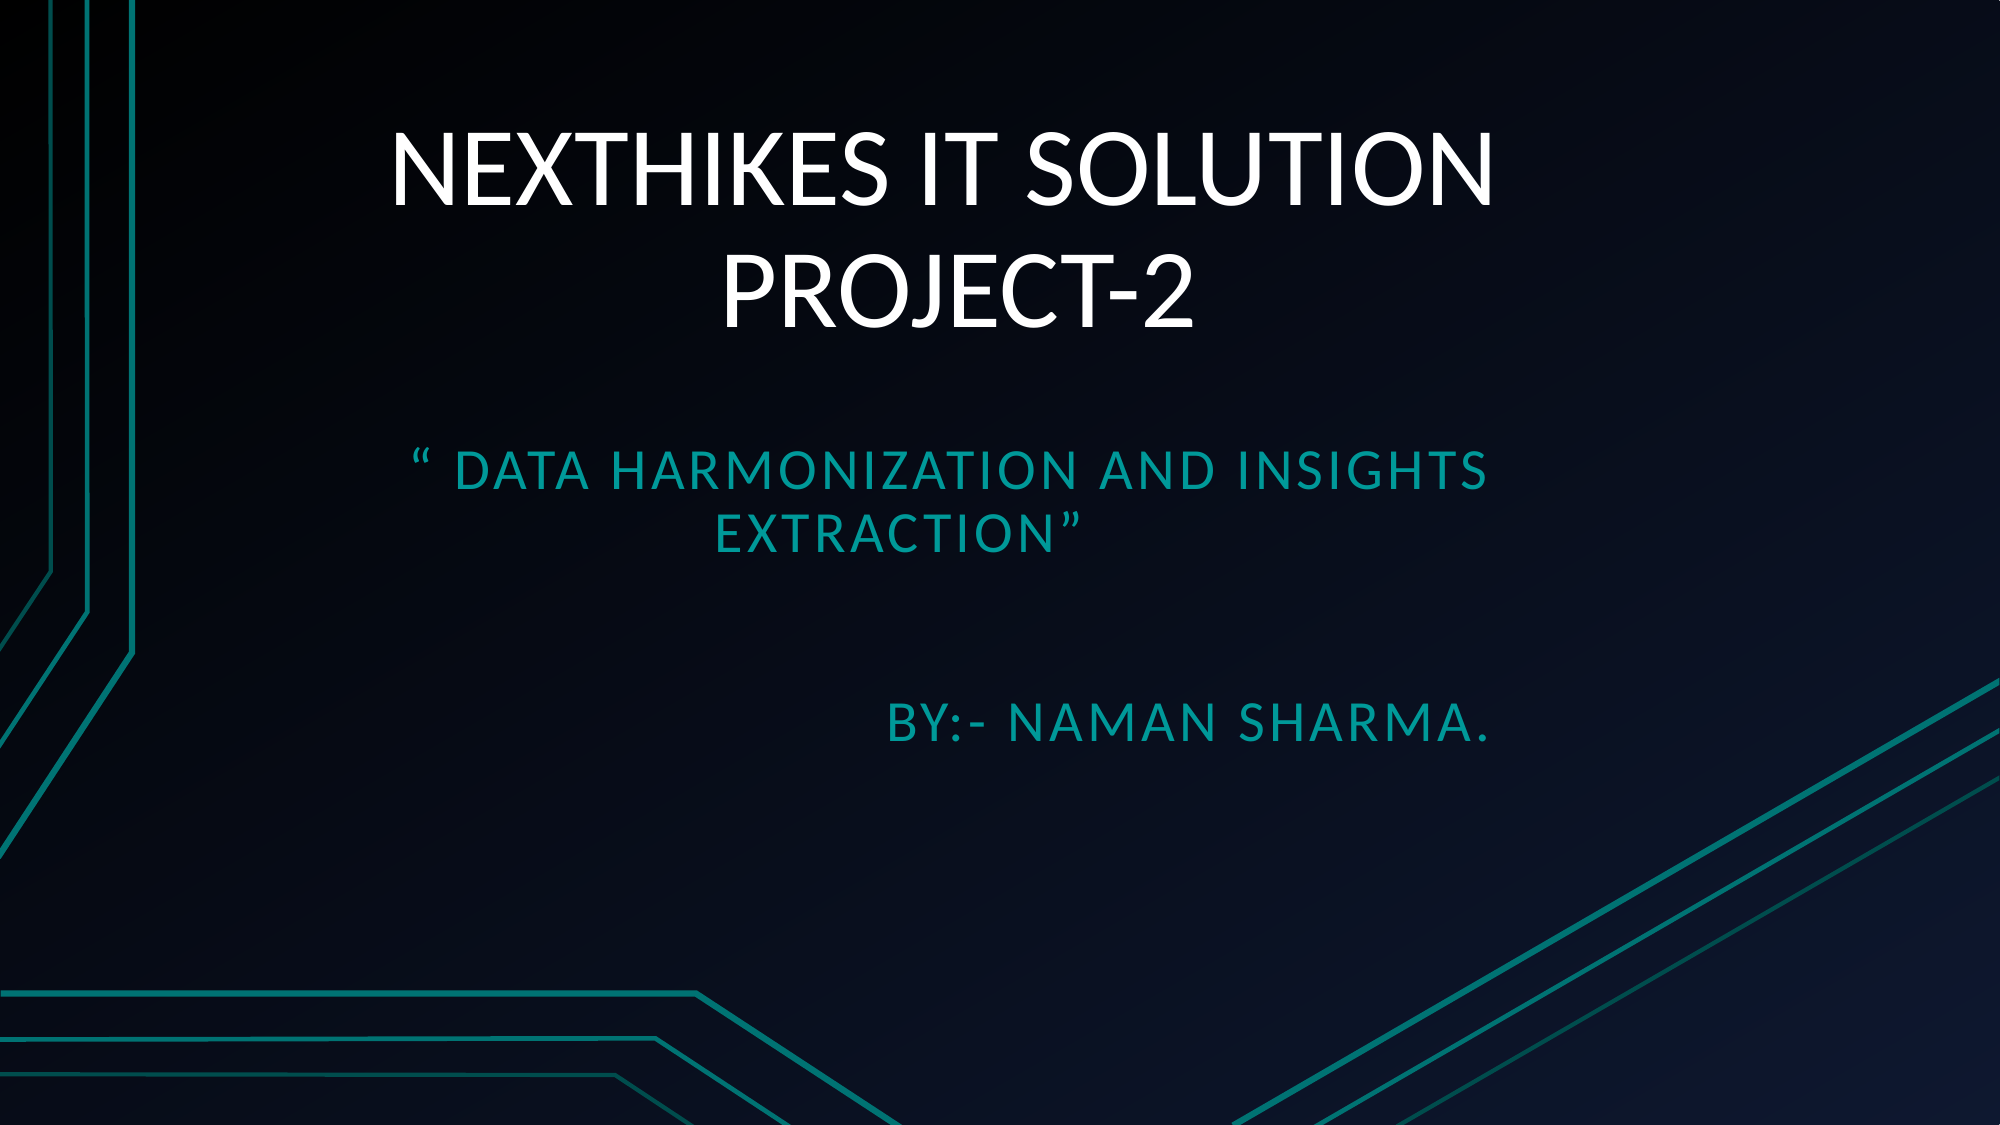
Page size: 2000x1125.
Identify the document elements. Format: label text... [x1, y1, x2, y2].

title NEXTHIKES IT SOLUTION PROJECT-2 [266, 95, 1700, 362]
subtitle “ Data harmonization and insights extraction” by:- naman sharma. [266, 429, 1733, 787]
